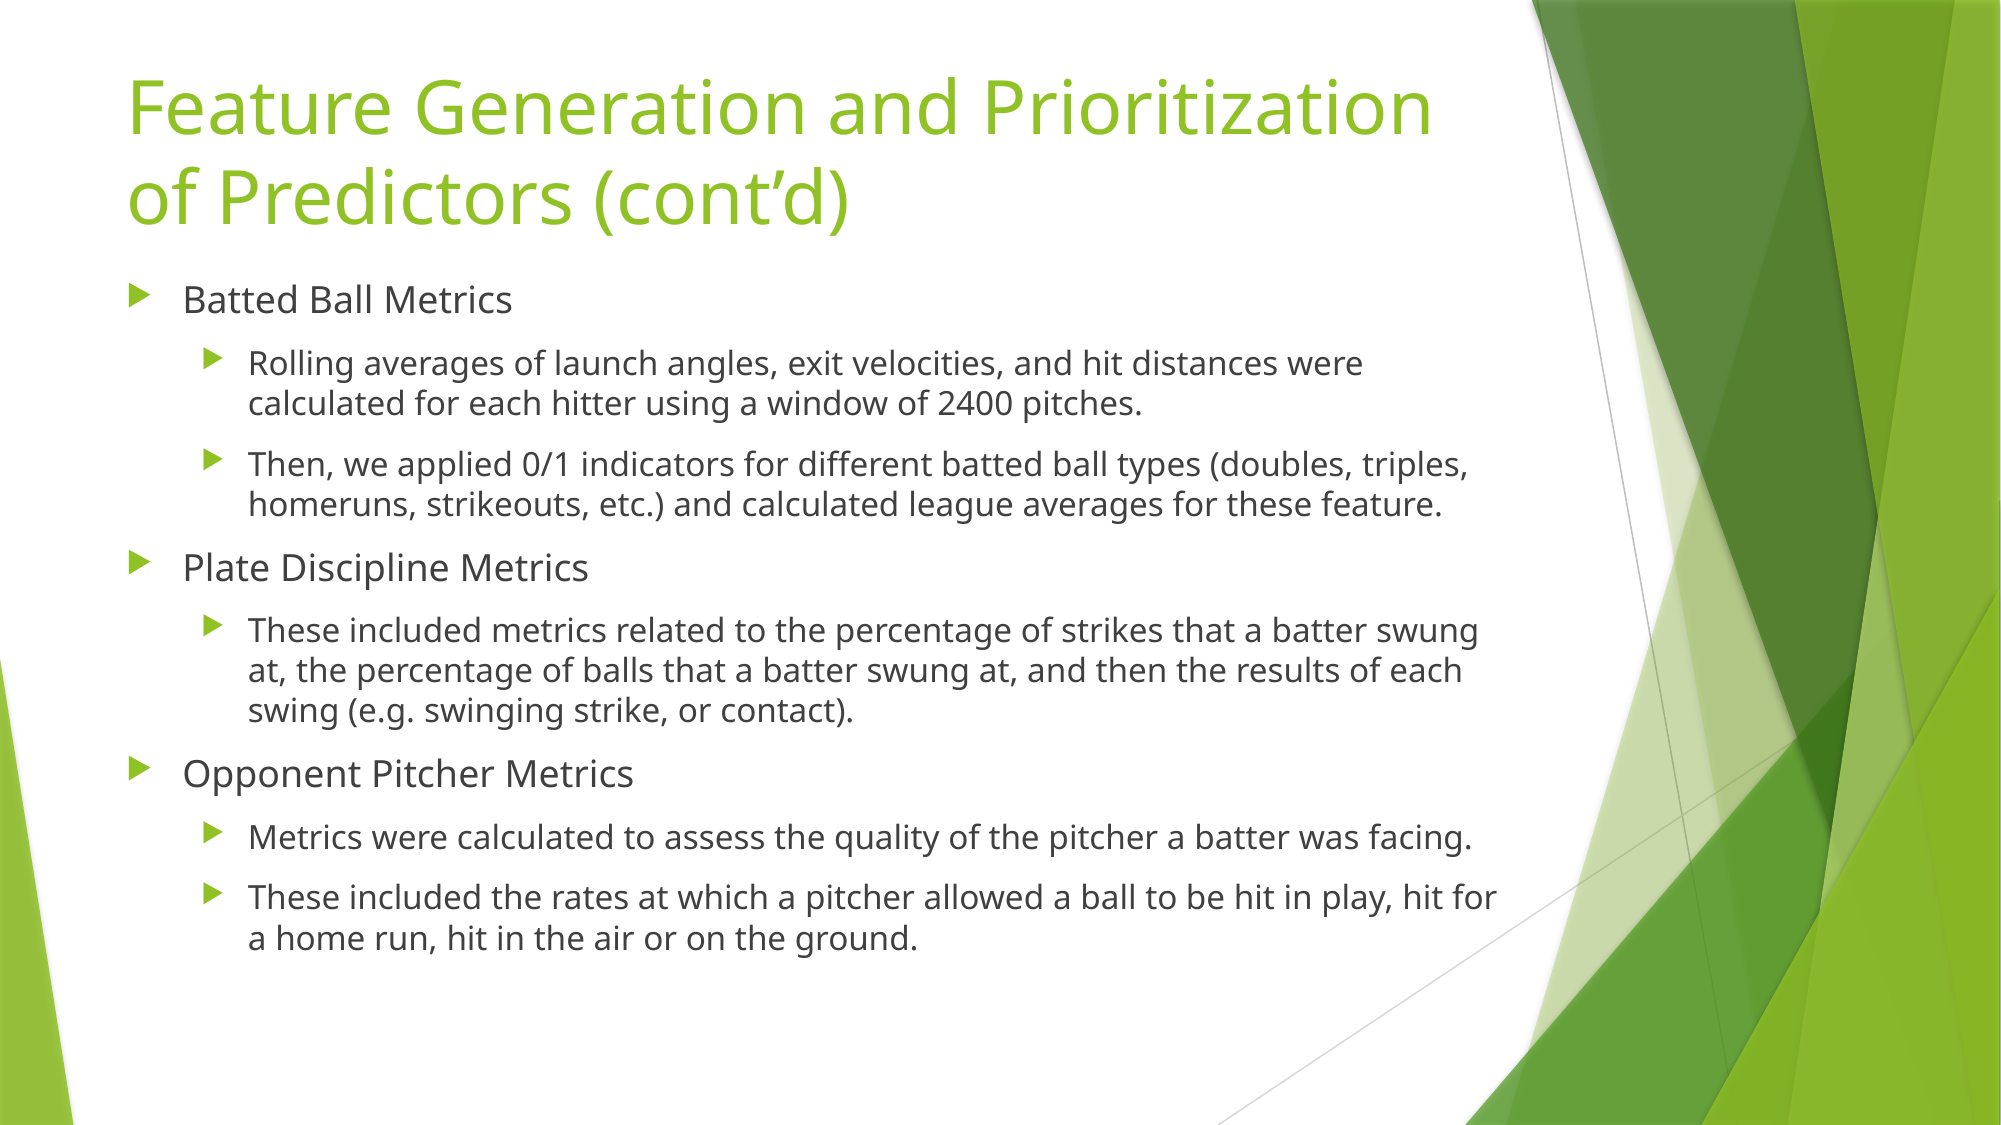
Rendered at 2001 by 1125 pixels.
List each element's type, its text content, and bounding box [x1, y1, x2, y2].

list Batted Ball Metrics Rolling averages of launch angles, exit velocities, and hit distances were calculated for each hitter using a window of 2400 pitches. Then, we applied 0/1 indicators for different batted ball types (doubles, triples, homeruns, strikeouts, etc.) and calculated league averages for these feature. Plate Discipline Metrics These included metrics related to the percentage of strikes that a batter swung at, the percentage of balls that a batter swung at, and then the results of each swing (e.g. swinging strike, or contact). Opponent Pitcher Metrics Metrics were calculated to assess the quality of the pitcher a batter was facing. These included the rates at which a pitcher allowed a ball to be hit in play, hit for a home run, hit in the air or on the ground. [111, 268, 1522, 991]
title Feature Generation and Prioritization of Predictors (cont’d) [111, 52, 1522, 268]
